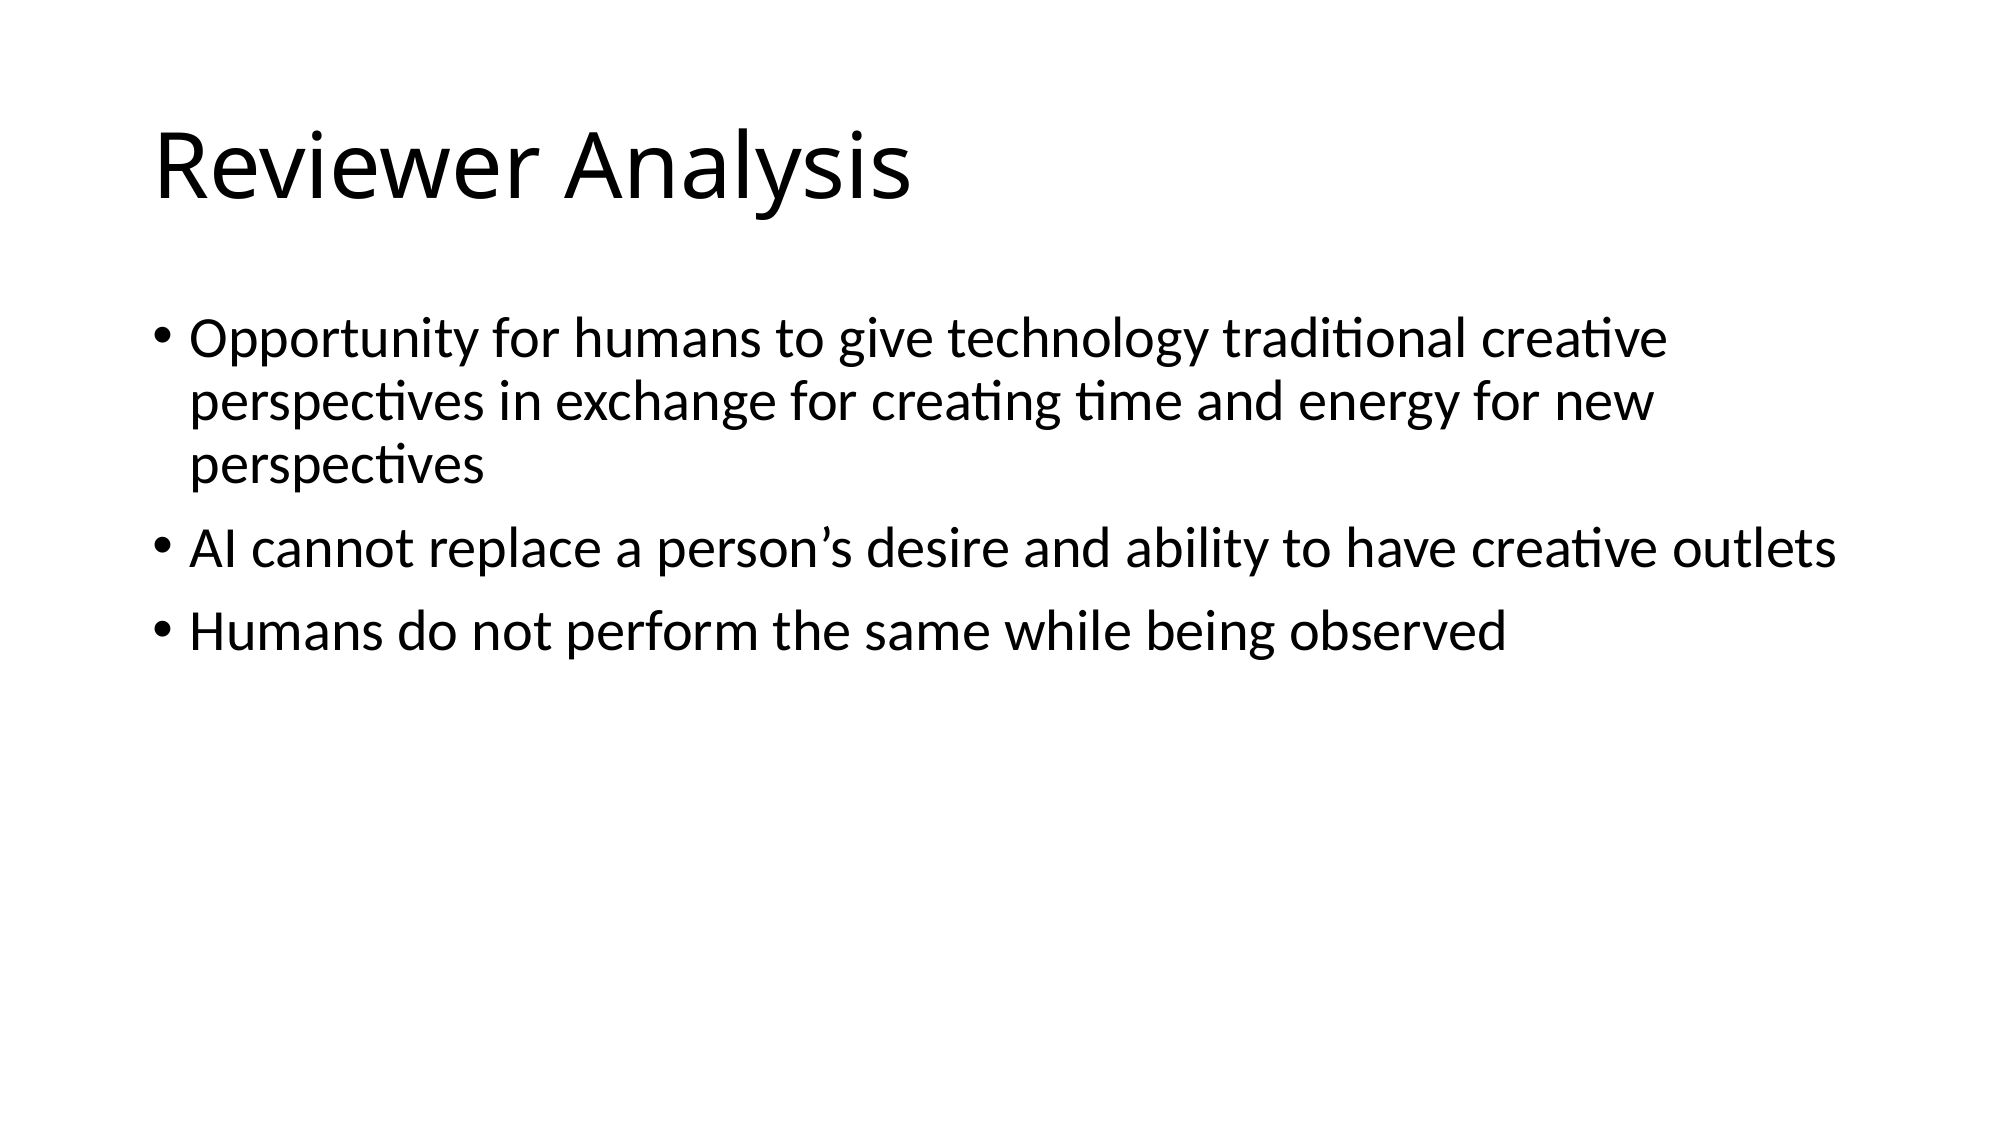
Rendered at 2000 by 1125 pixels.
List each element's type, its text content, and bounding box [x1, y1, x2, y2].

list Opportunity for humans to give technology traditional creative perspectives in exchange for creating time and energy for new perspectives AI cannot replace a person’s desire and ability to have creative outlets Humans do not perform the same while being observed [137, 299, 1862, 1014]
title Reviewer Analysis [137, 59, 1862, 278]
